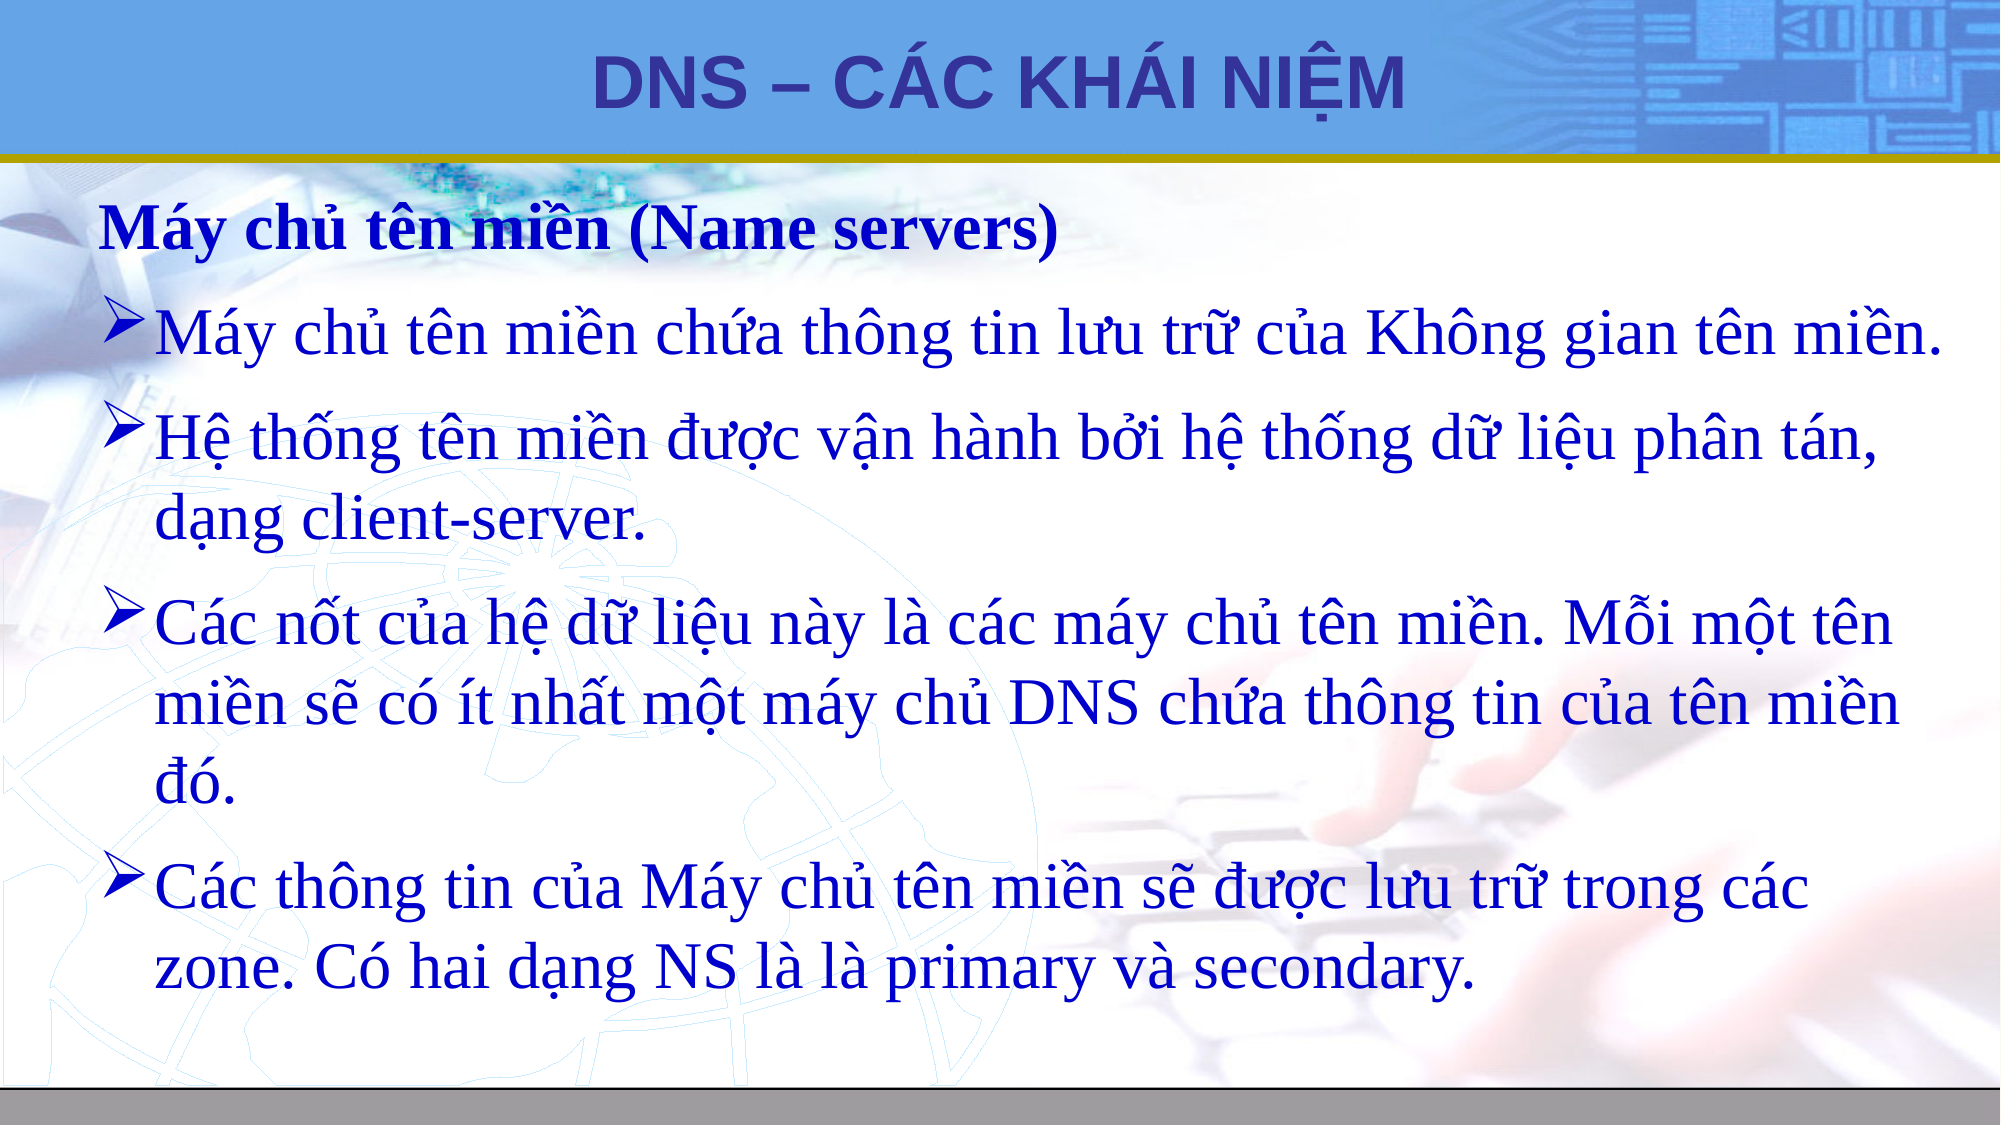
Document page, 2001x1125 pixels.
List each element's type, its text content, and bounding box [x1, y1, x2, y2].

picture [0, 0, 2001, 1125]
title DNS – CÁC KHÁI NIỆM [0, 9, 2000, 148]
list Máy chủ tên miền (Name servers) Máy chủ tên miền chứa thông tin lưu trữ của Không gian tên miền. Hệ thống tên miền được vận hành bởi hệ thống dữ liệu phân tán, dạng client-server. Các nốt của hệ dữ liệu này là các máy chủ tên miền. Mỗi một tên miền sẽ có ít nhất một máy chủ DNS chứa thông tin của tên miền đó. Các thông tin của Máy chủ tên miền sẽ được lưu trữ trong các zone. Có hai dạng NS là là primary và secondary. [83, 174, 1967, 1075]
